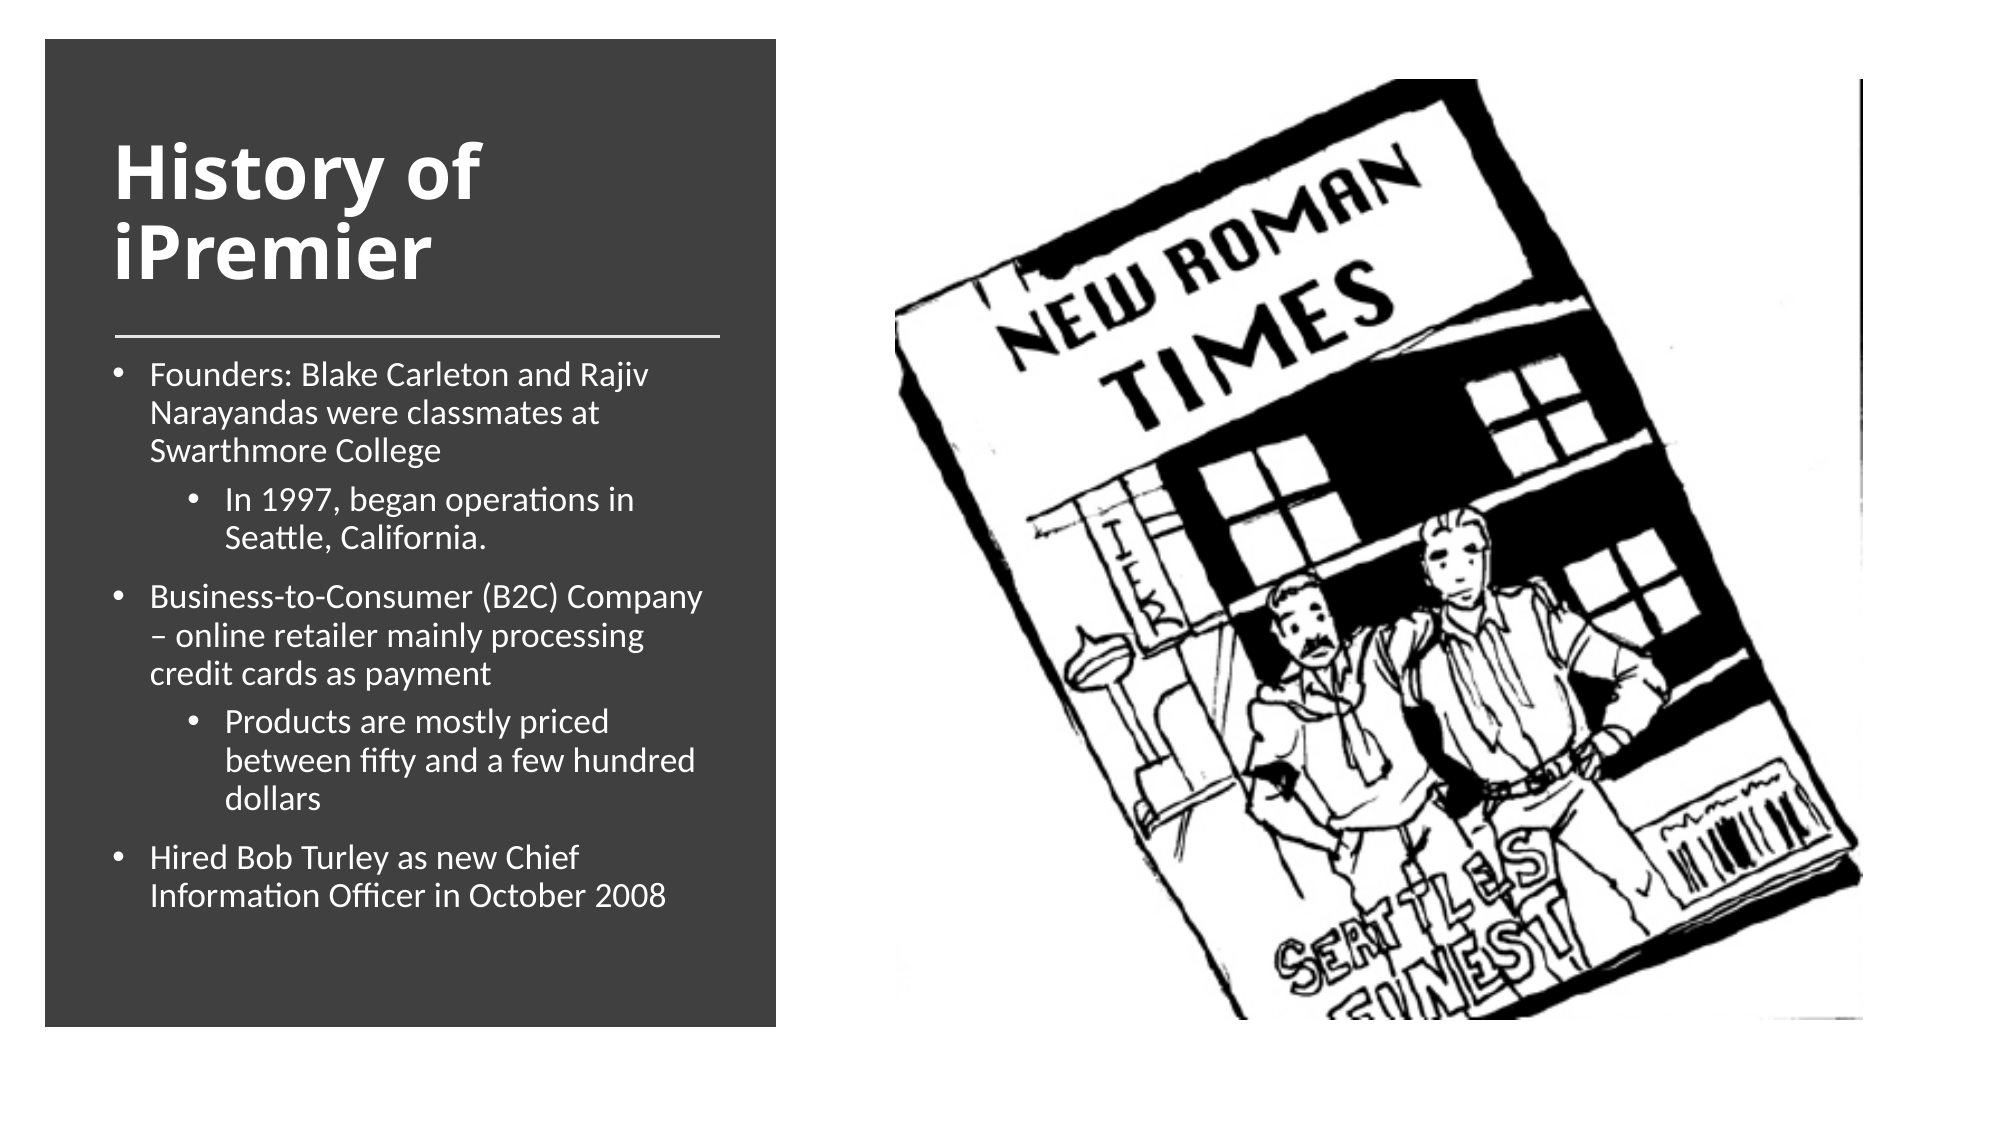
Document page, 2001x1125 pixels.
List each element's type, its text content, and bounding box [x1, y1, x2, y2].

list Founders: Blake Carleton and Rajiv Narayandas were classmates at Swarthmore College In 1997, began operations in Seattle, California. Business-to-Consumer (B2C) Company – online retailer mainly processing credit cards as payment Products are mostly priced between fifty and a few hundred dollars Hired Bob Turley as new Chief Information Officer in October 2008 [97, 348, 725, 967]
title History of iPremier [97, 105, 725, 326]
picture [895, 79, 1863, 1020]
text_box [54, 49, 767, 1018]
